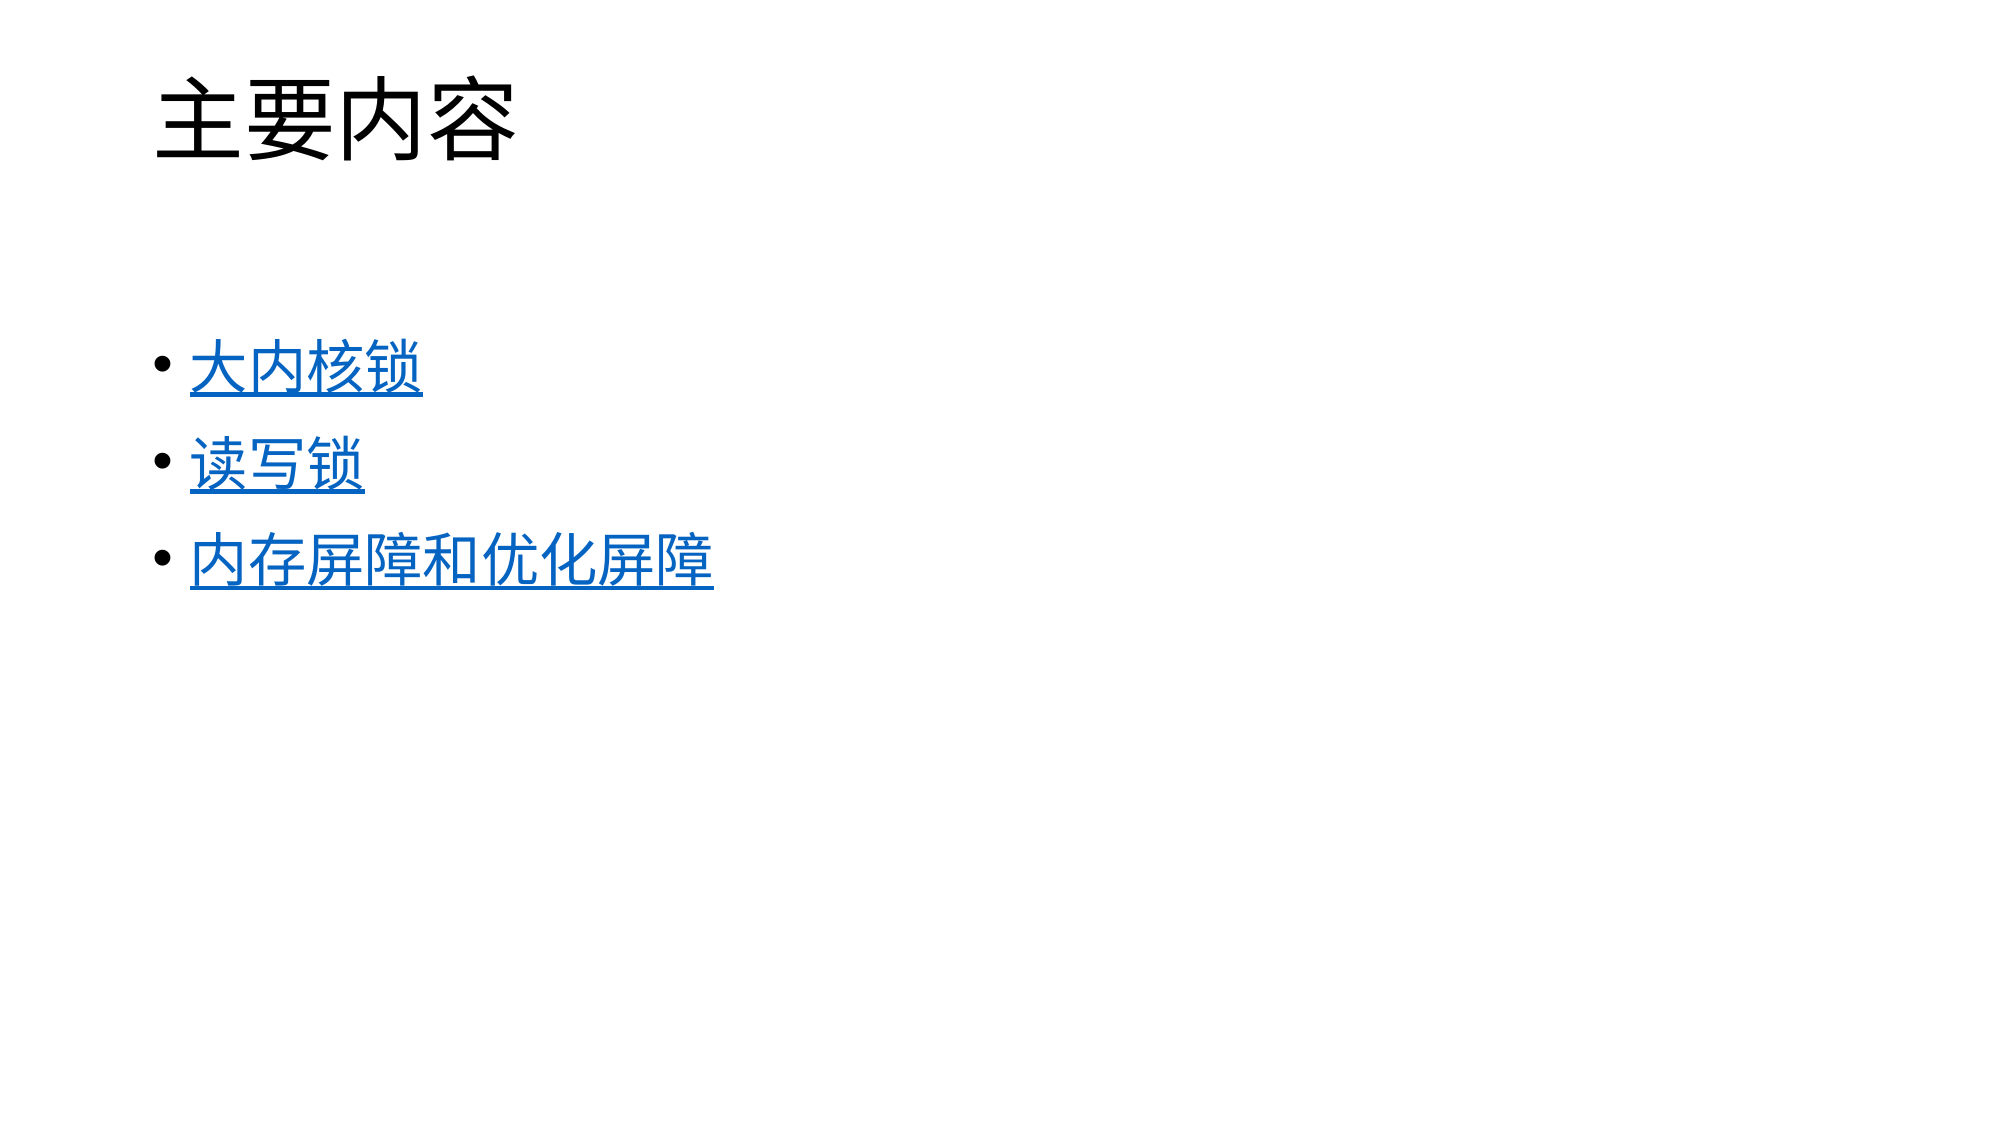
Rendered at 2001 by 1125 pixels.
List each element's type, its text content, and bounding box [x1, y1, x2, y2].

title 主要内容 [137, 59, 1863, 188]
list 大内核锁 读写锁 内存屏障和优化屏障 [137, 322, 1863, 1014]
